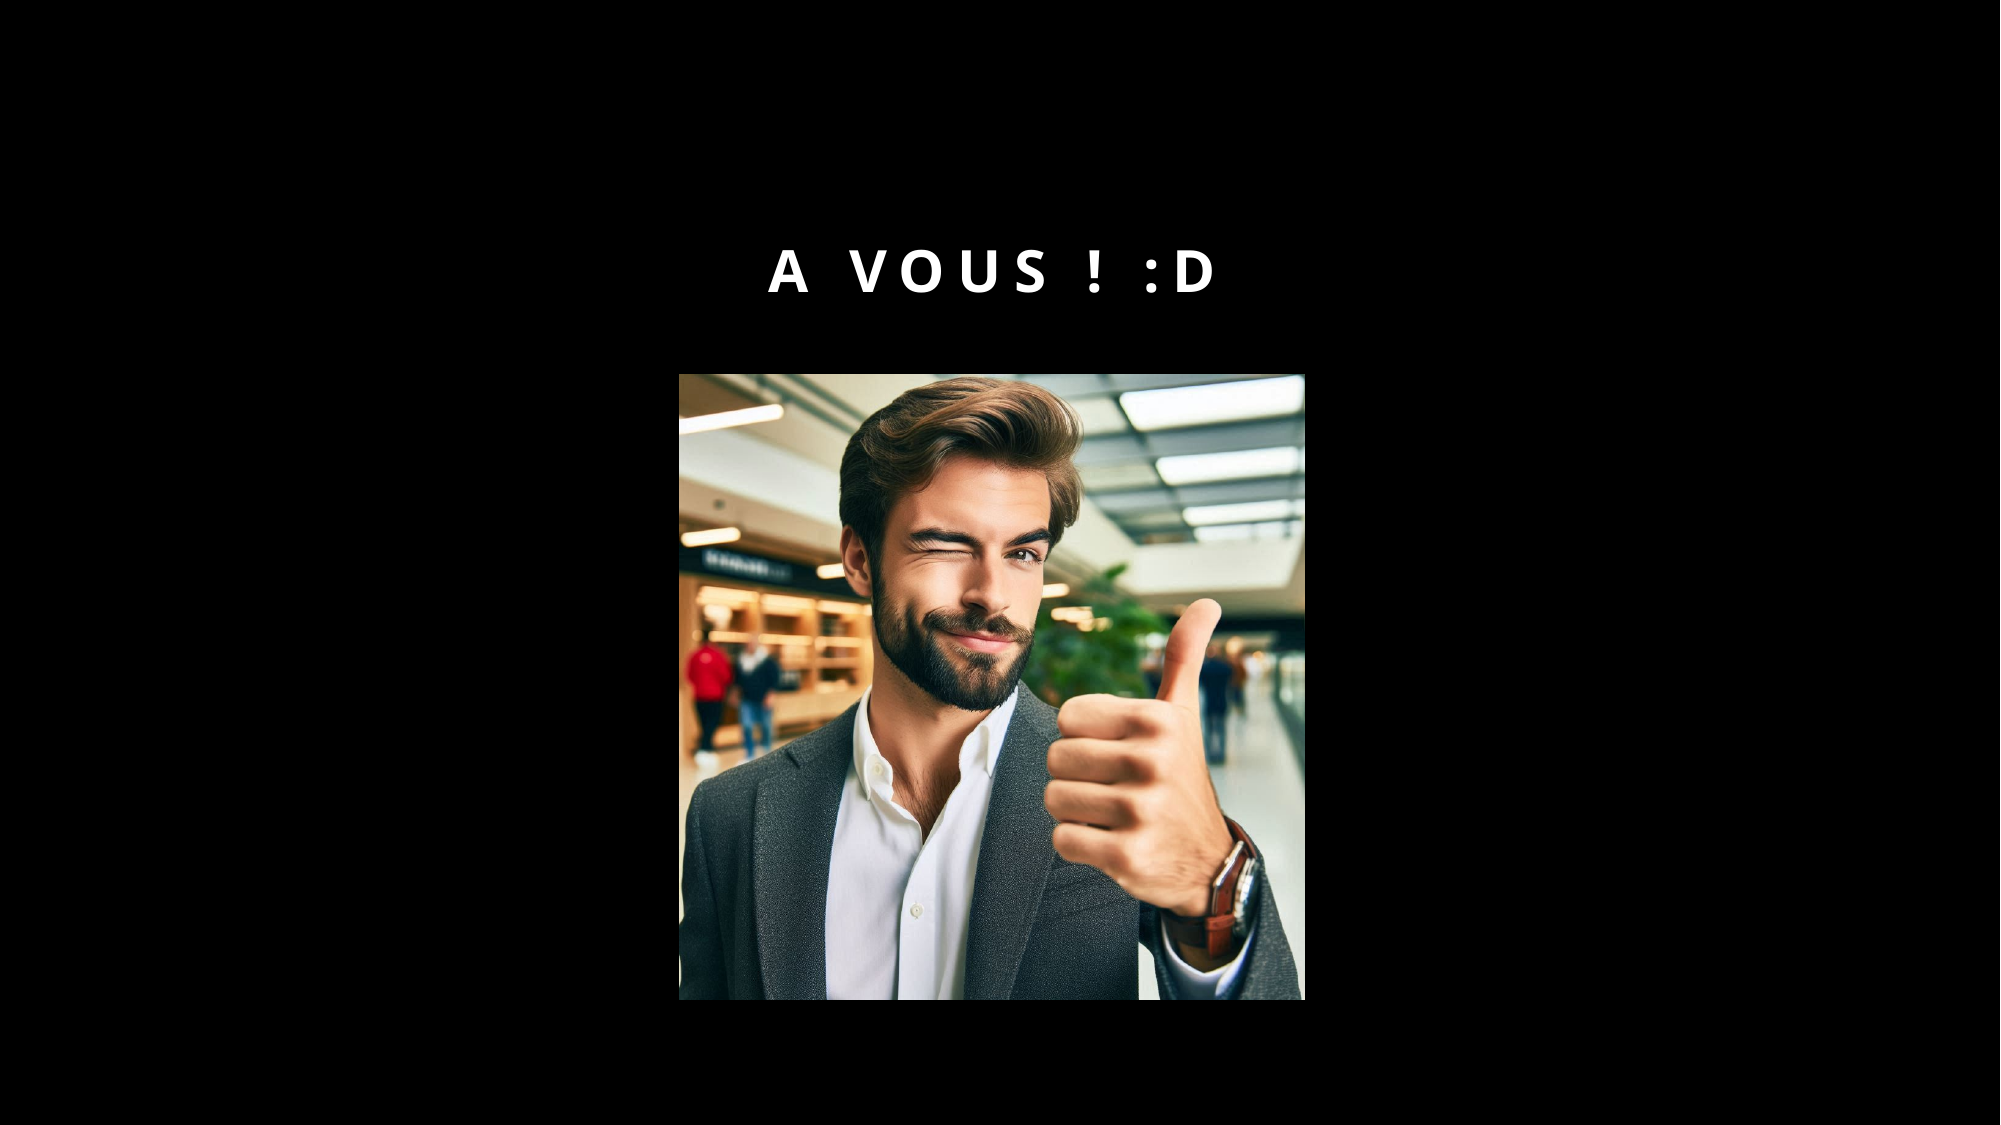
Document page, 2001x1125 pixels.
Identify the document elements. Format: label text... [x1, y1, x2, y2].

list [679, 374, 1305, 1000]
title A vous ! :D [234, 171, 1750, 313]
